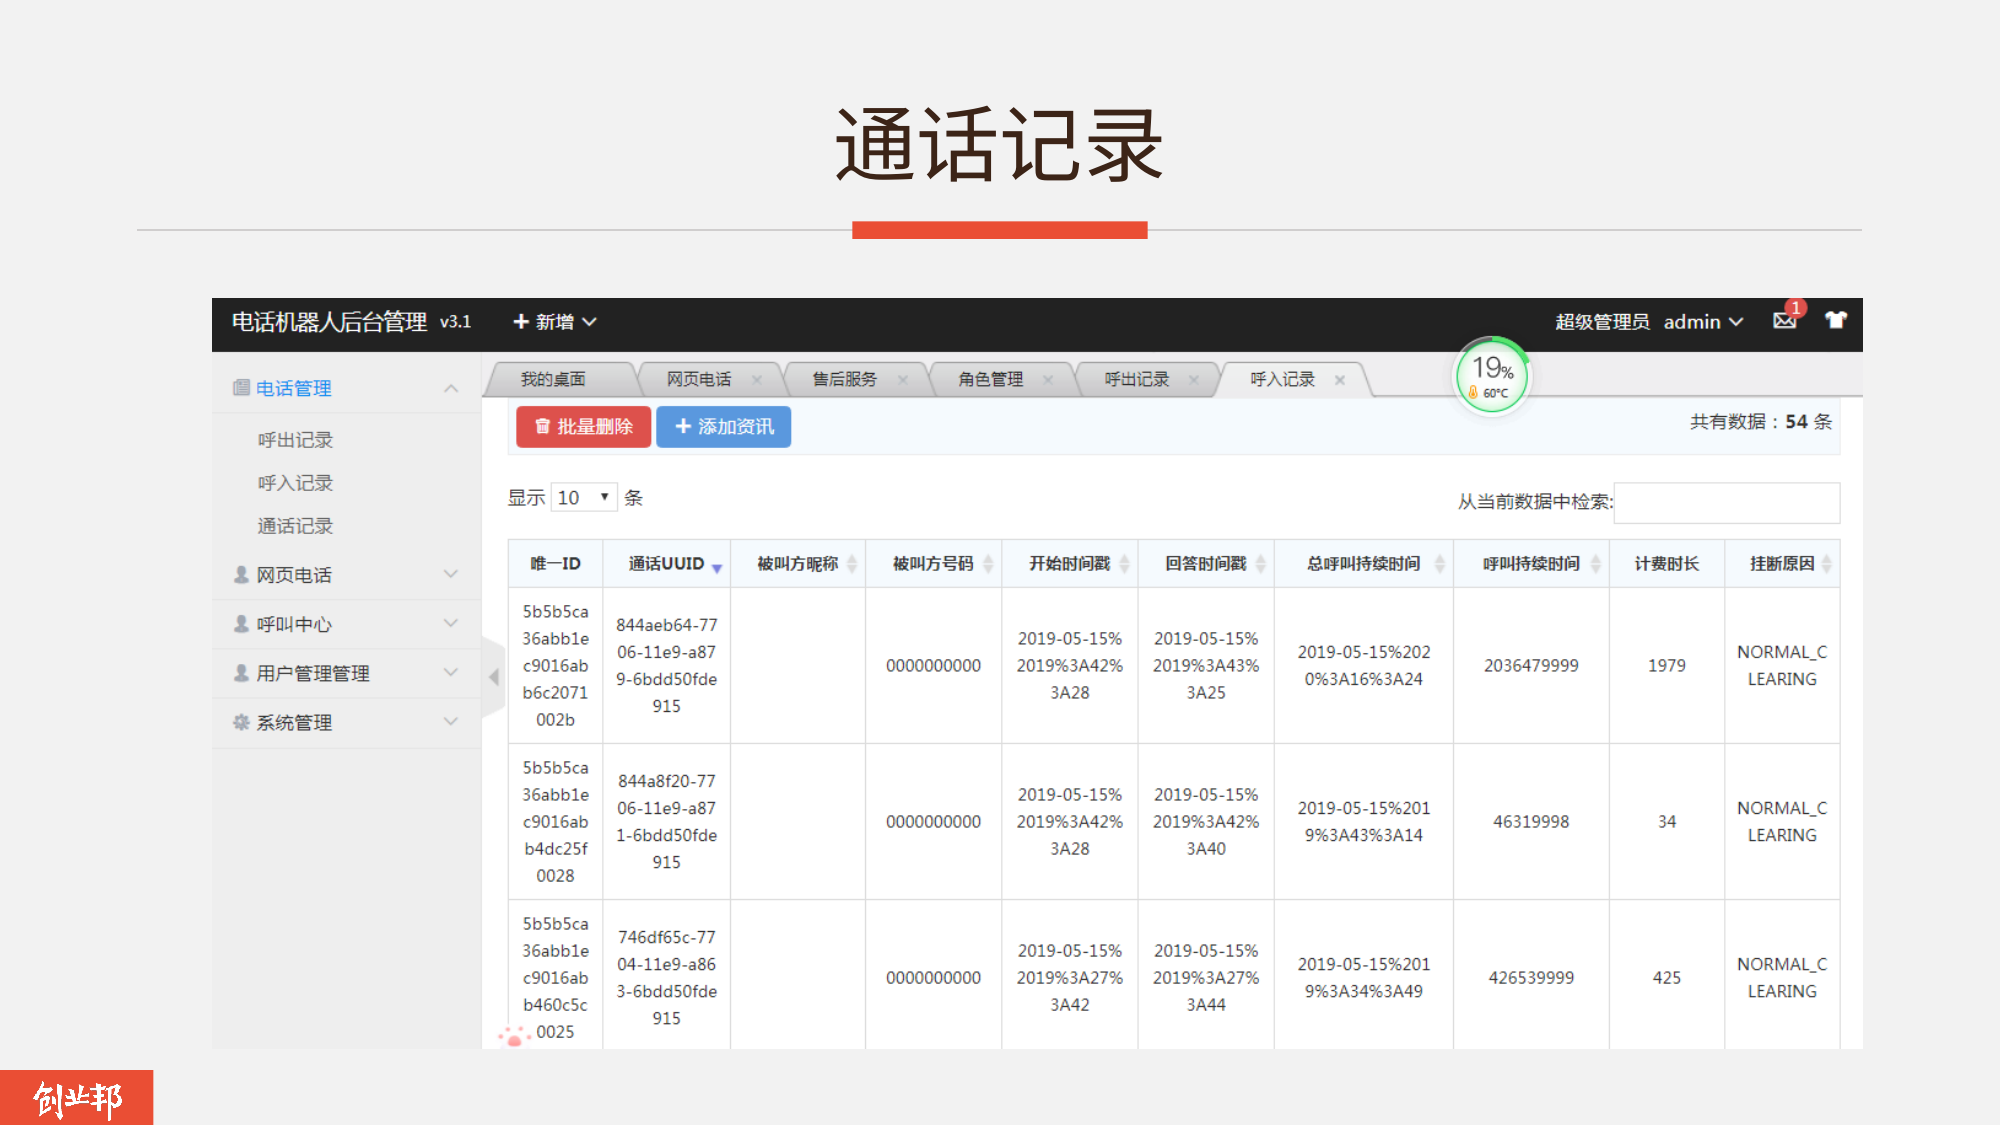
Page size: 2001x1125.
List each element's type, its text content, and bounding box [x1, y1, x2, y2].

picture [27, 1075, 127, 1125]
picture [212, 298, 1863, 1049]
title 通话记录 [137, 59, 1863, 237]
